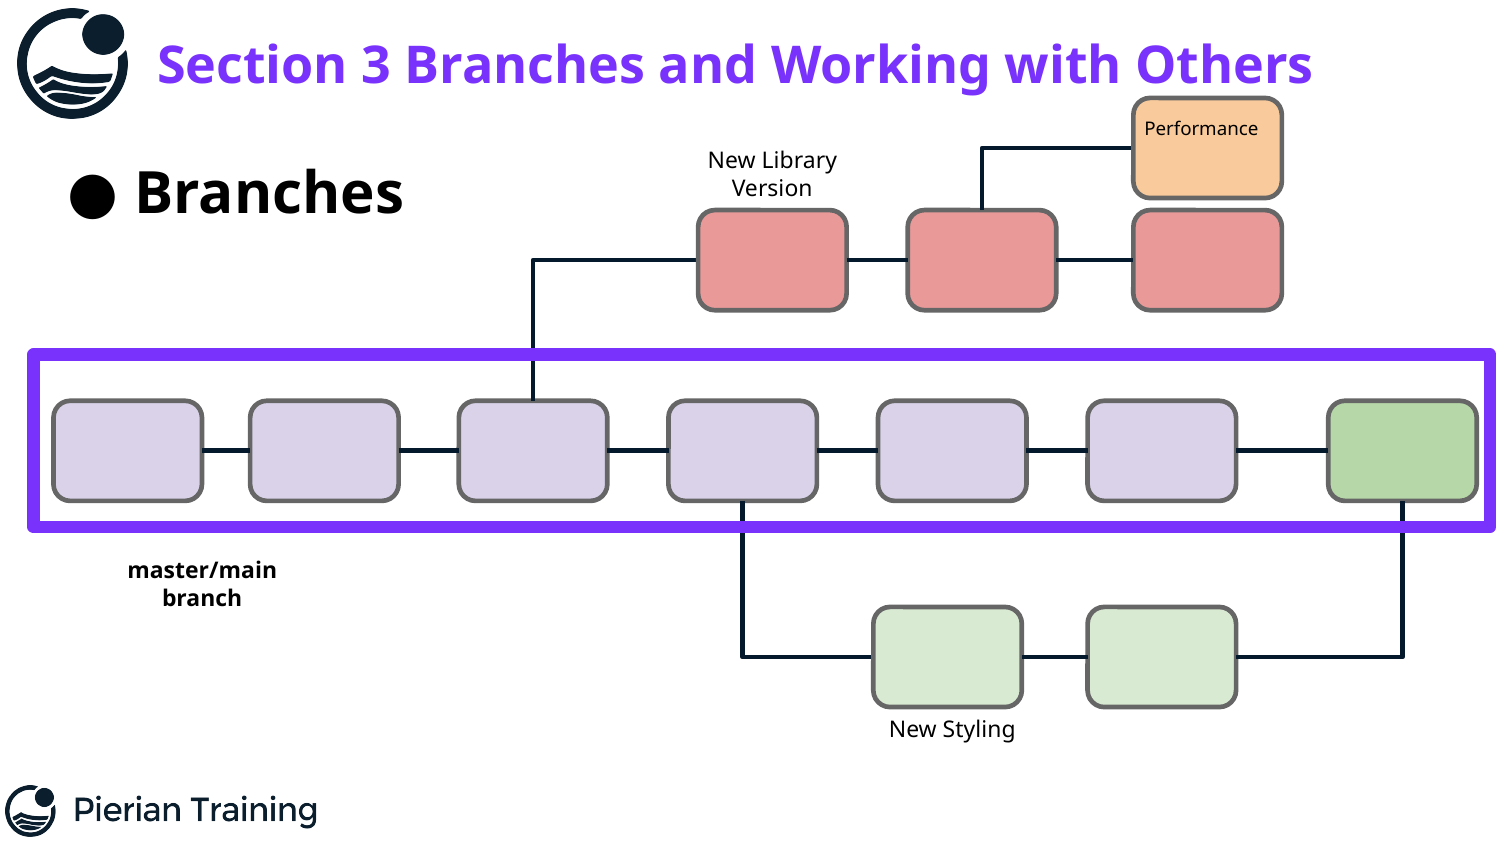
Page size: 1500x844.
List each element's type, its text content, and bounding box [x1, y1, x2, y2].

text_box [33, 354, 1490, 528]
text_box [873, 606, 1022, 701]
text_box Section 3 Branches and Working with Others [142, 16, 1403, 110]
text_box [1133, 151, 1282, 199]
text_box Branches [44, 140, 701, 241]
text_box [1087, 606, 1237, 708]
picture [4, 785, 318, 837]
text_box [729, 513, 887, 645]
text_box Branches [844, 140, 1021, 241]
text_box Branches [1094, 140, 1432, 241]
text_box [1136, 97, 1279, 105]
text_box [907, 210, 1057, 311]
text_box New Library Version [680, 131, 864, 216]
text_box [1133, 210, 1282, 311]
text_box Performance [1120, 105, 1282, 151]
text_box [698, 216, 847, 311]
picture [16, 8, 128, 120]
text_box master/main branch [69, 540, 335, 626]
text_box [1026, 103, 1089, 255]
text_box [1235, 500, 1403, 658]
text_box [545, 247, 687, 414]
text_box New Styling [860, 701, 1044, 757]
